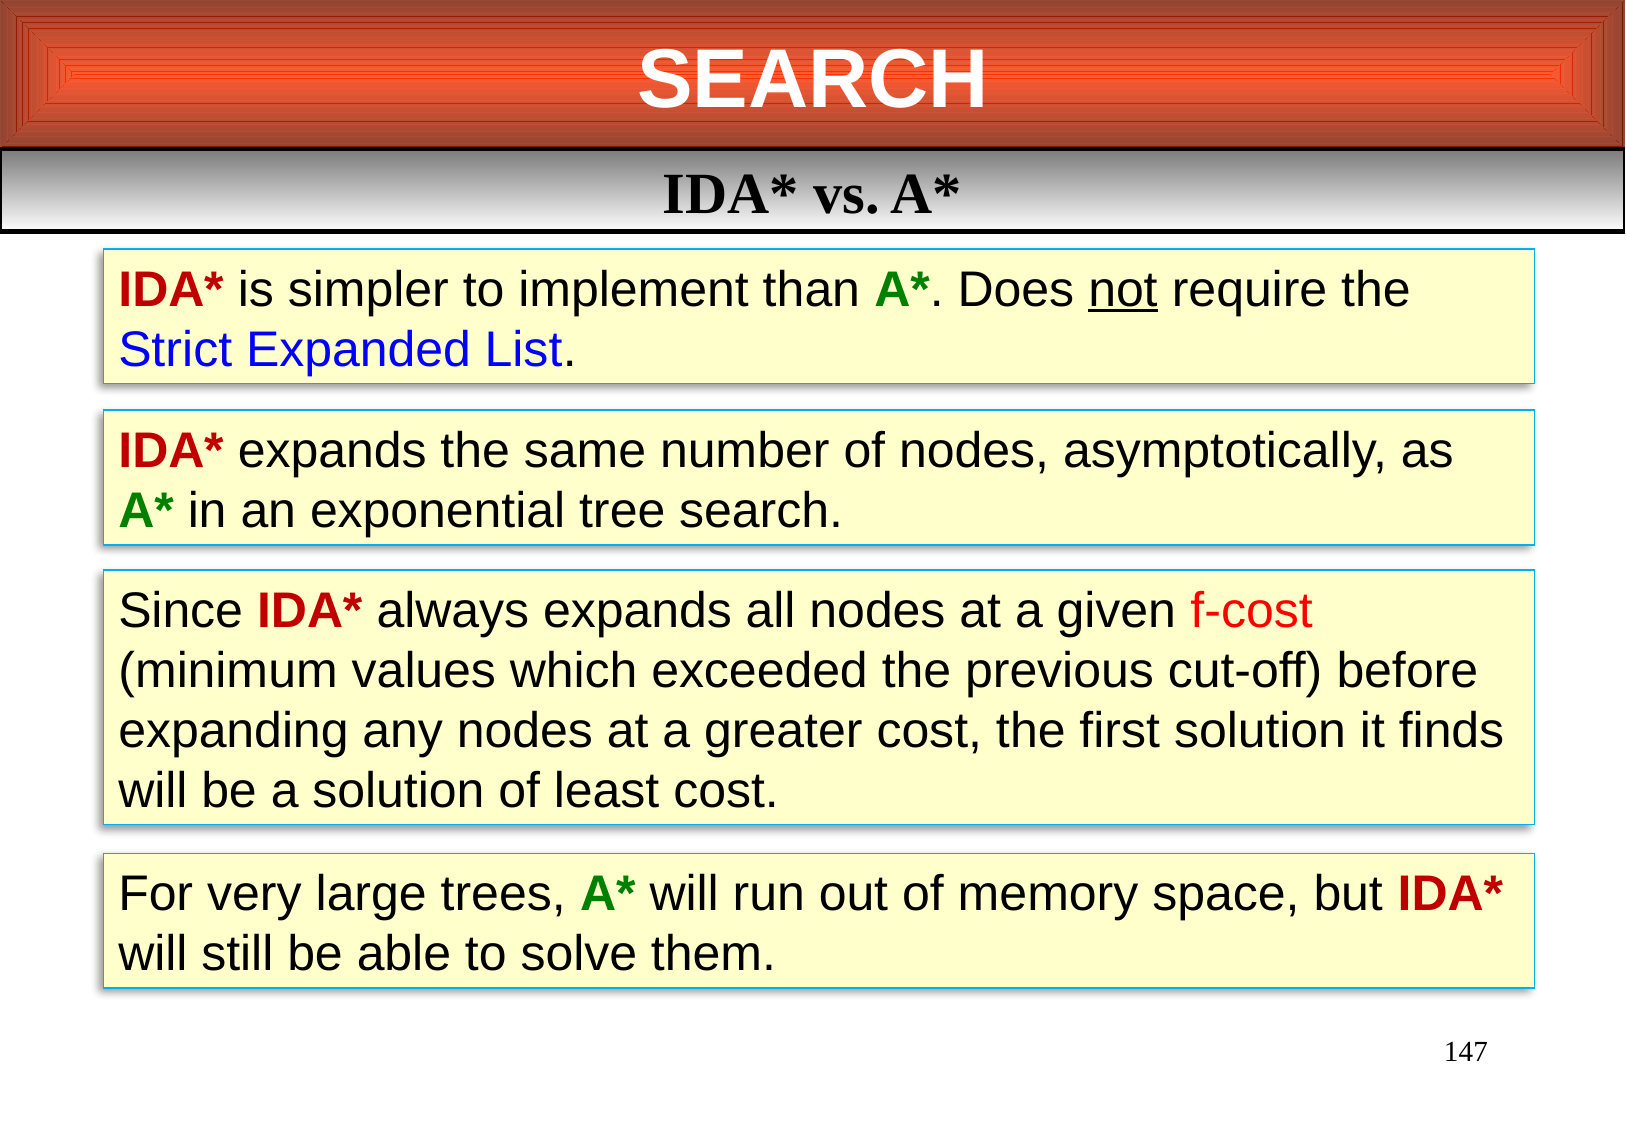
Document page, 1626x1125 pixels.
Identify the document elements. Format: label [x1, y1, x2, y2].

text_box [103, 410, 1535, 545]
slide_number [1164, 1024, 1504, 1101]
text_box [103, 853, 1535, 989]
text_box [0, 0, 1625, 232]
text_box [103, 248, 1535, 384]
text_box [103, 570, 1535, 825]
